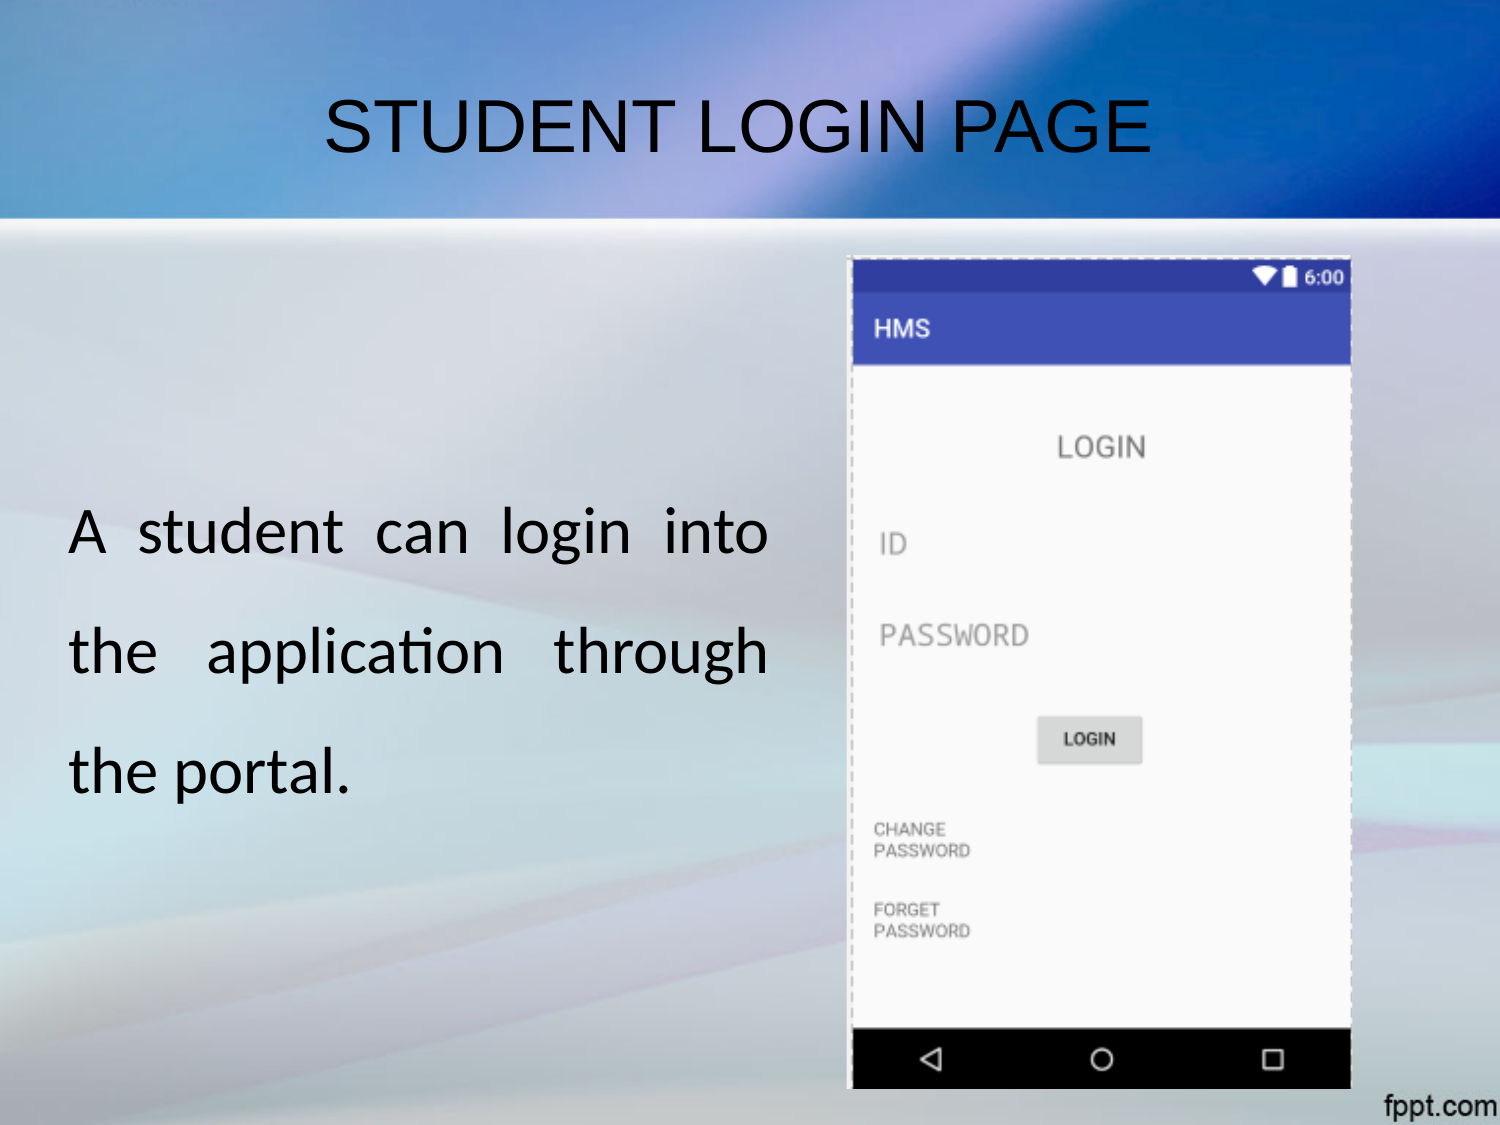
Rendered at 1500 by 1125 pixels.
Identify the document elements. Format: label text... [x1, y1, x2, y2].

picture [0, 0, 1500, 1125]
text_box STUDENT LOGIN PAGE [76, 30, 1424, 208]
text_box A student can login into the application through the portal. [53, 439, 786, 849]
